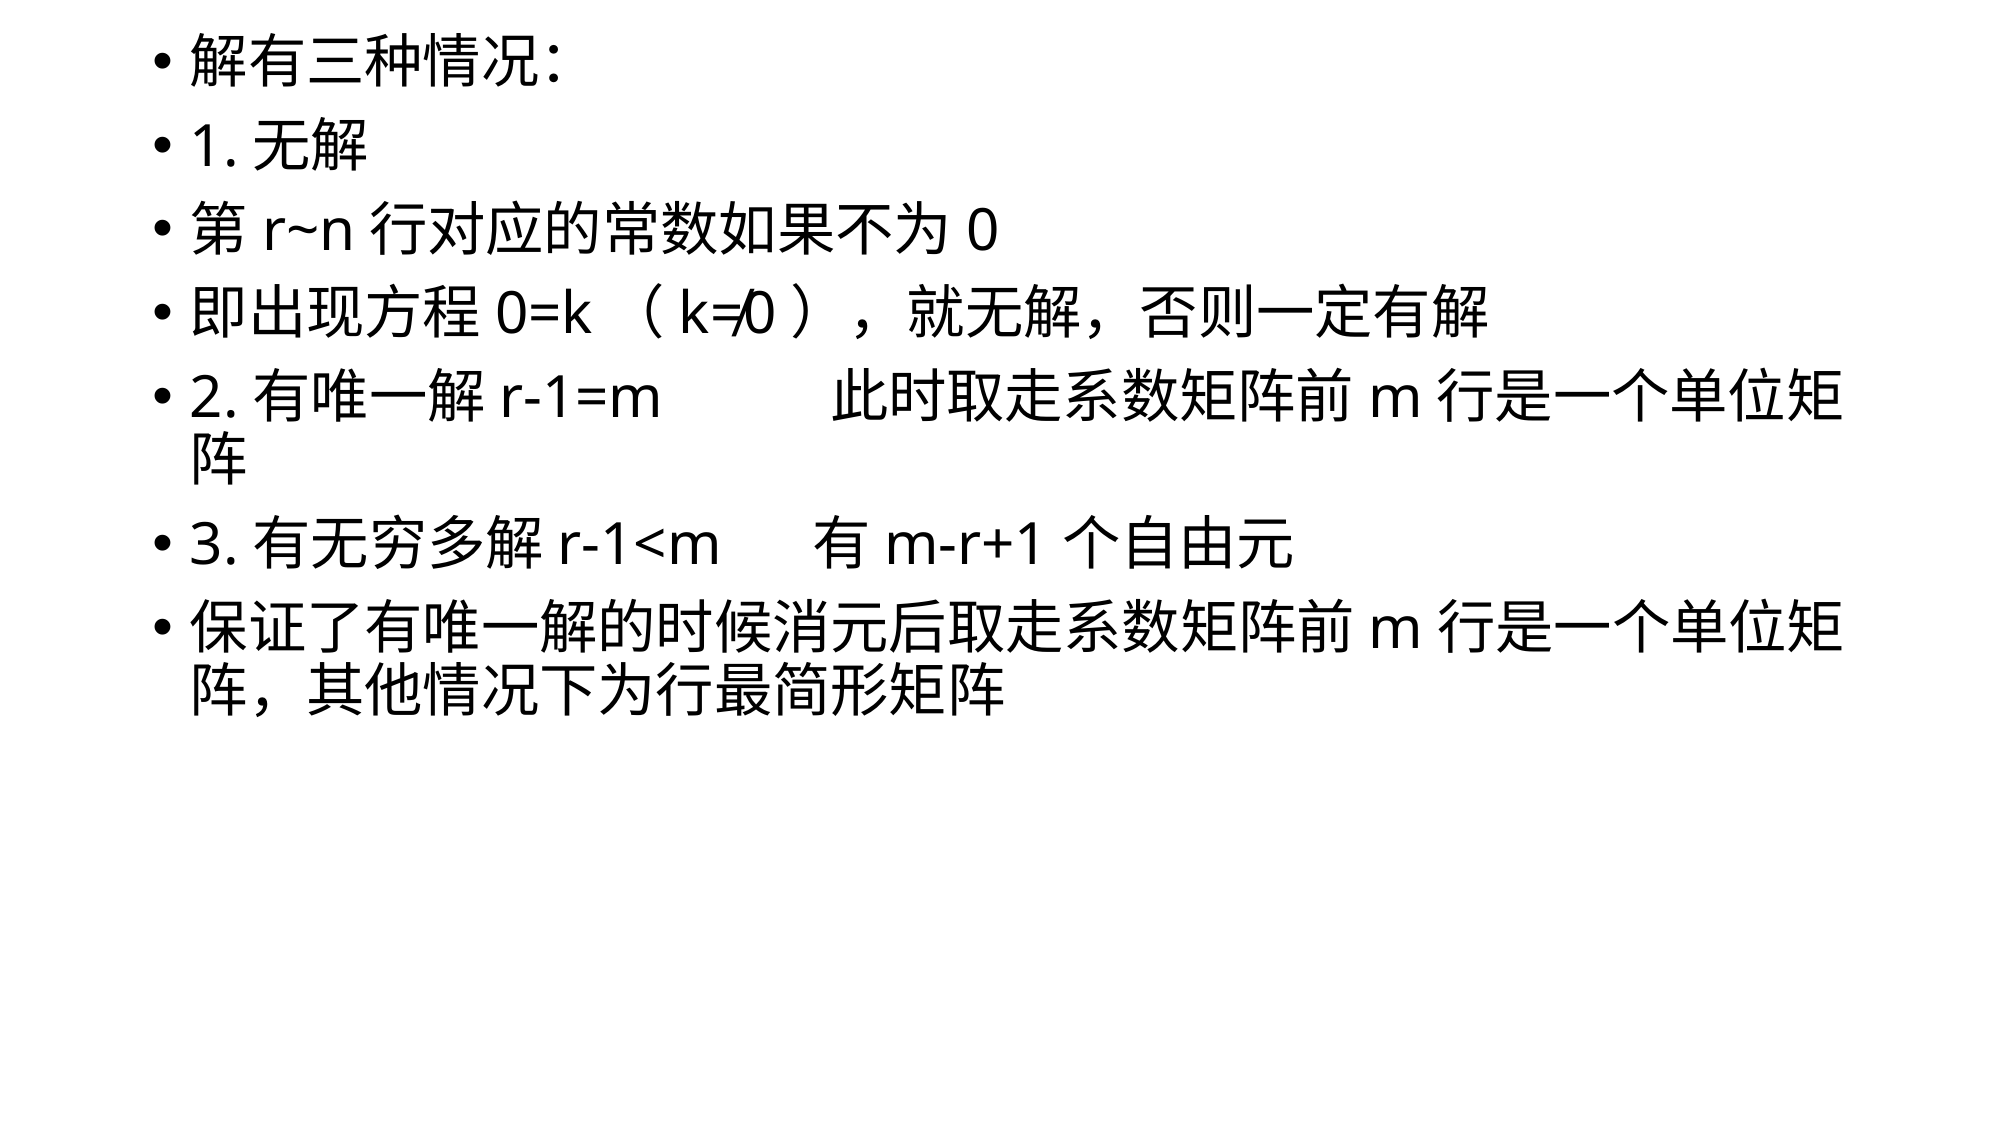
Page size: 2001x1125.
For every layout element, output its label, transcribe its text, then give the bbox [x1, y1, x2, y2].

list 解有三种情况： 1.无解 第r~n行对应的常数如果不为0 即出现方程0=k（k≠0），就无解，否则一定有解 2.有唯一解r-1=m 此时取走系数矩阵前m行是一个单位矩阵 3.有无穷多解r-1<m 有m-r+1个自由元 保证了有唯一解的时候消元后取走系数矩阵前m行是一个单位矩阵，其他情况下为行最简形矩阵 [137, 24, 1863, 1014]
